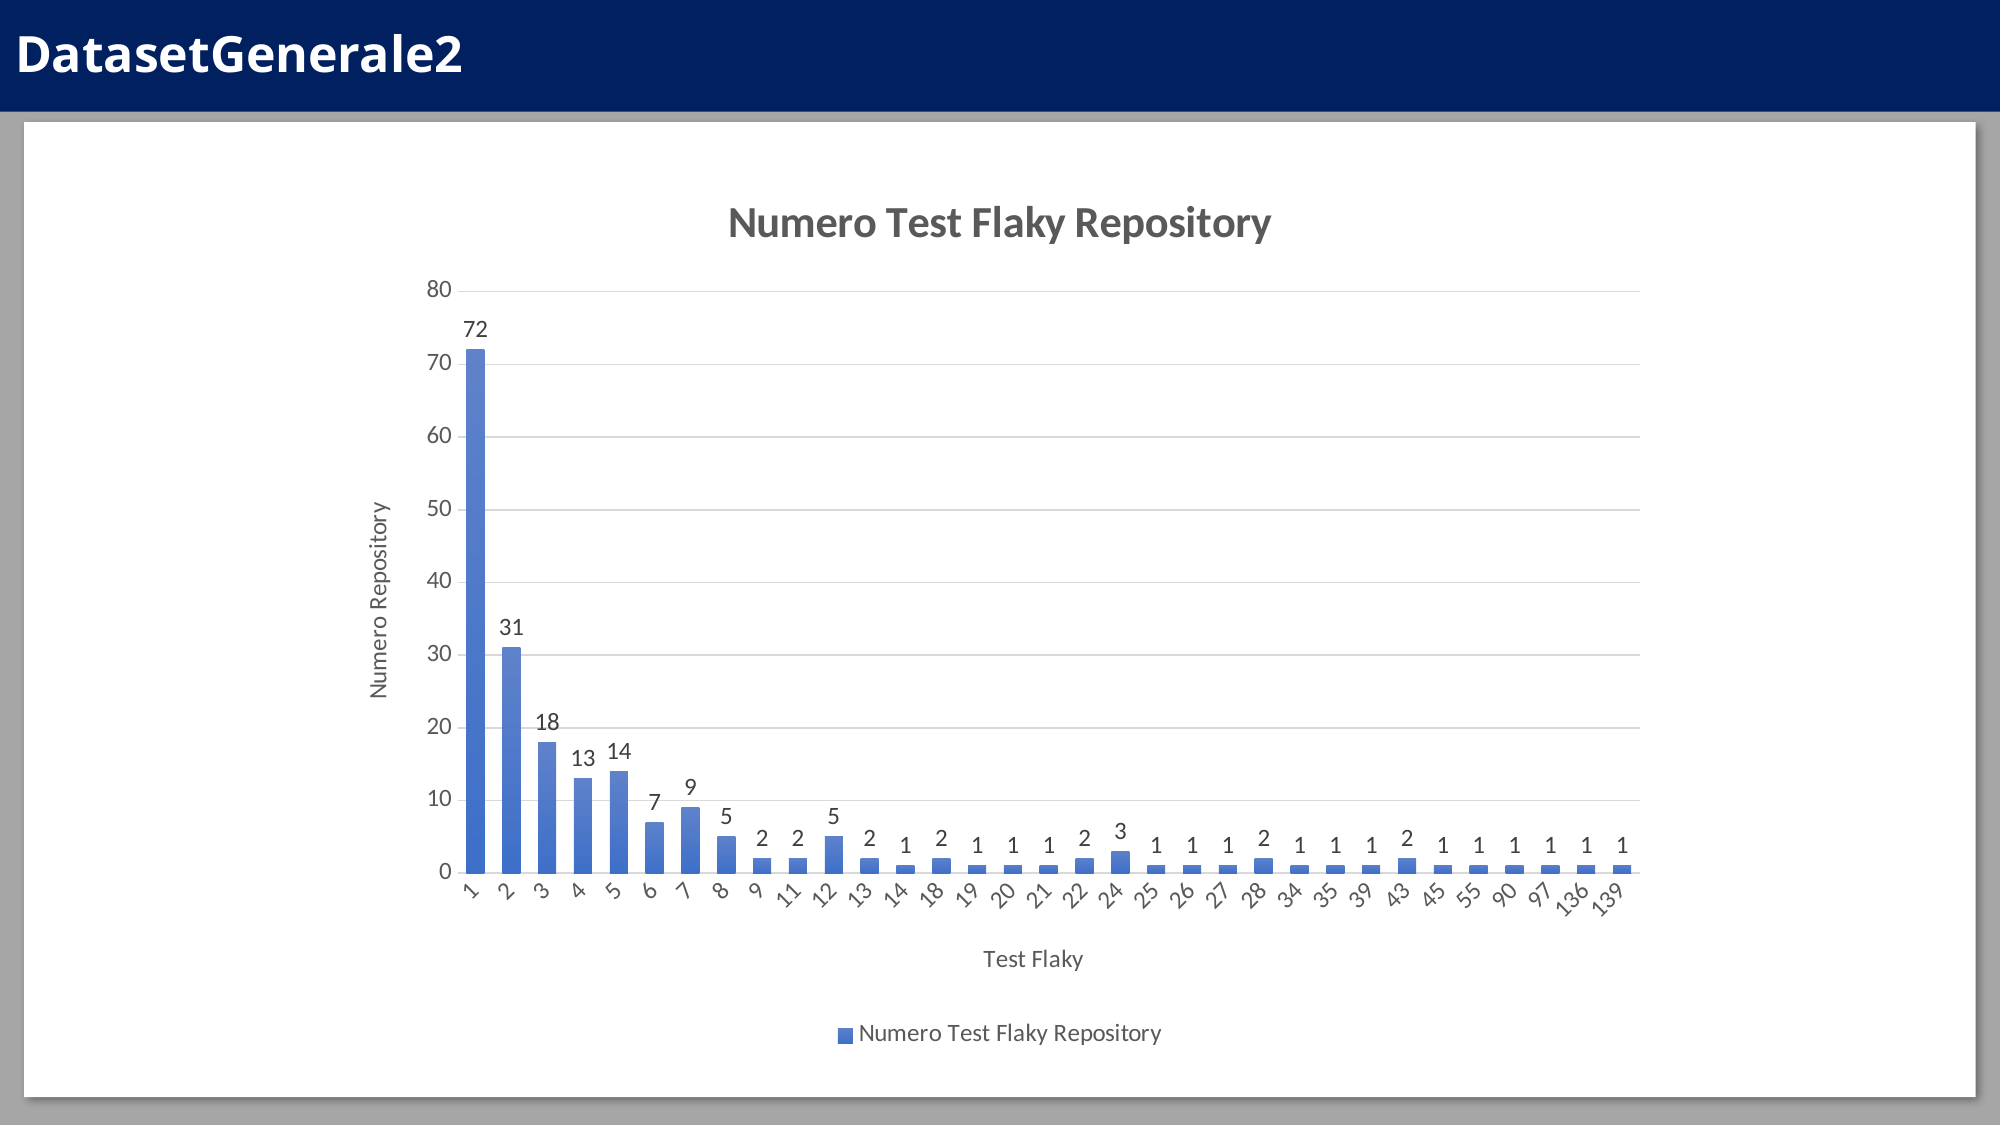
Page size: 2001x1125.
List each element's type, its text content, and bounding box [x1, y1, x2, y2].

list [24, 122, 1976, 1098]
title DatasetGenerale2 [0, 0, 2000, 112]
chart [333, 165, 1667, 1055]
